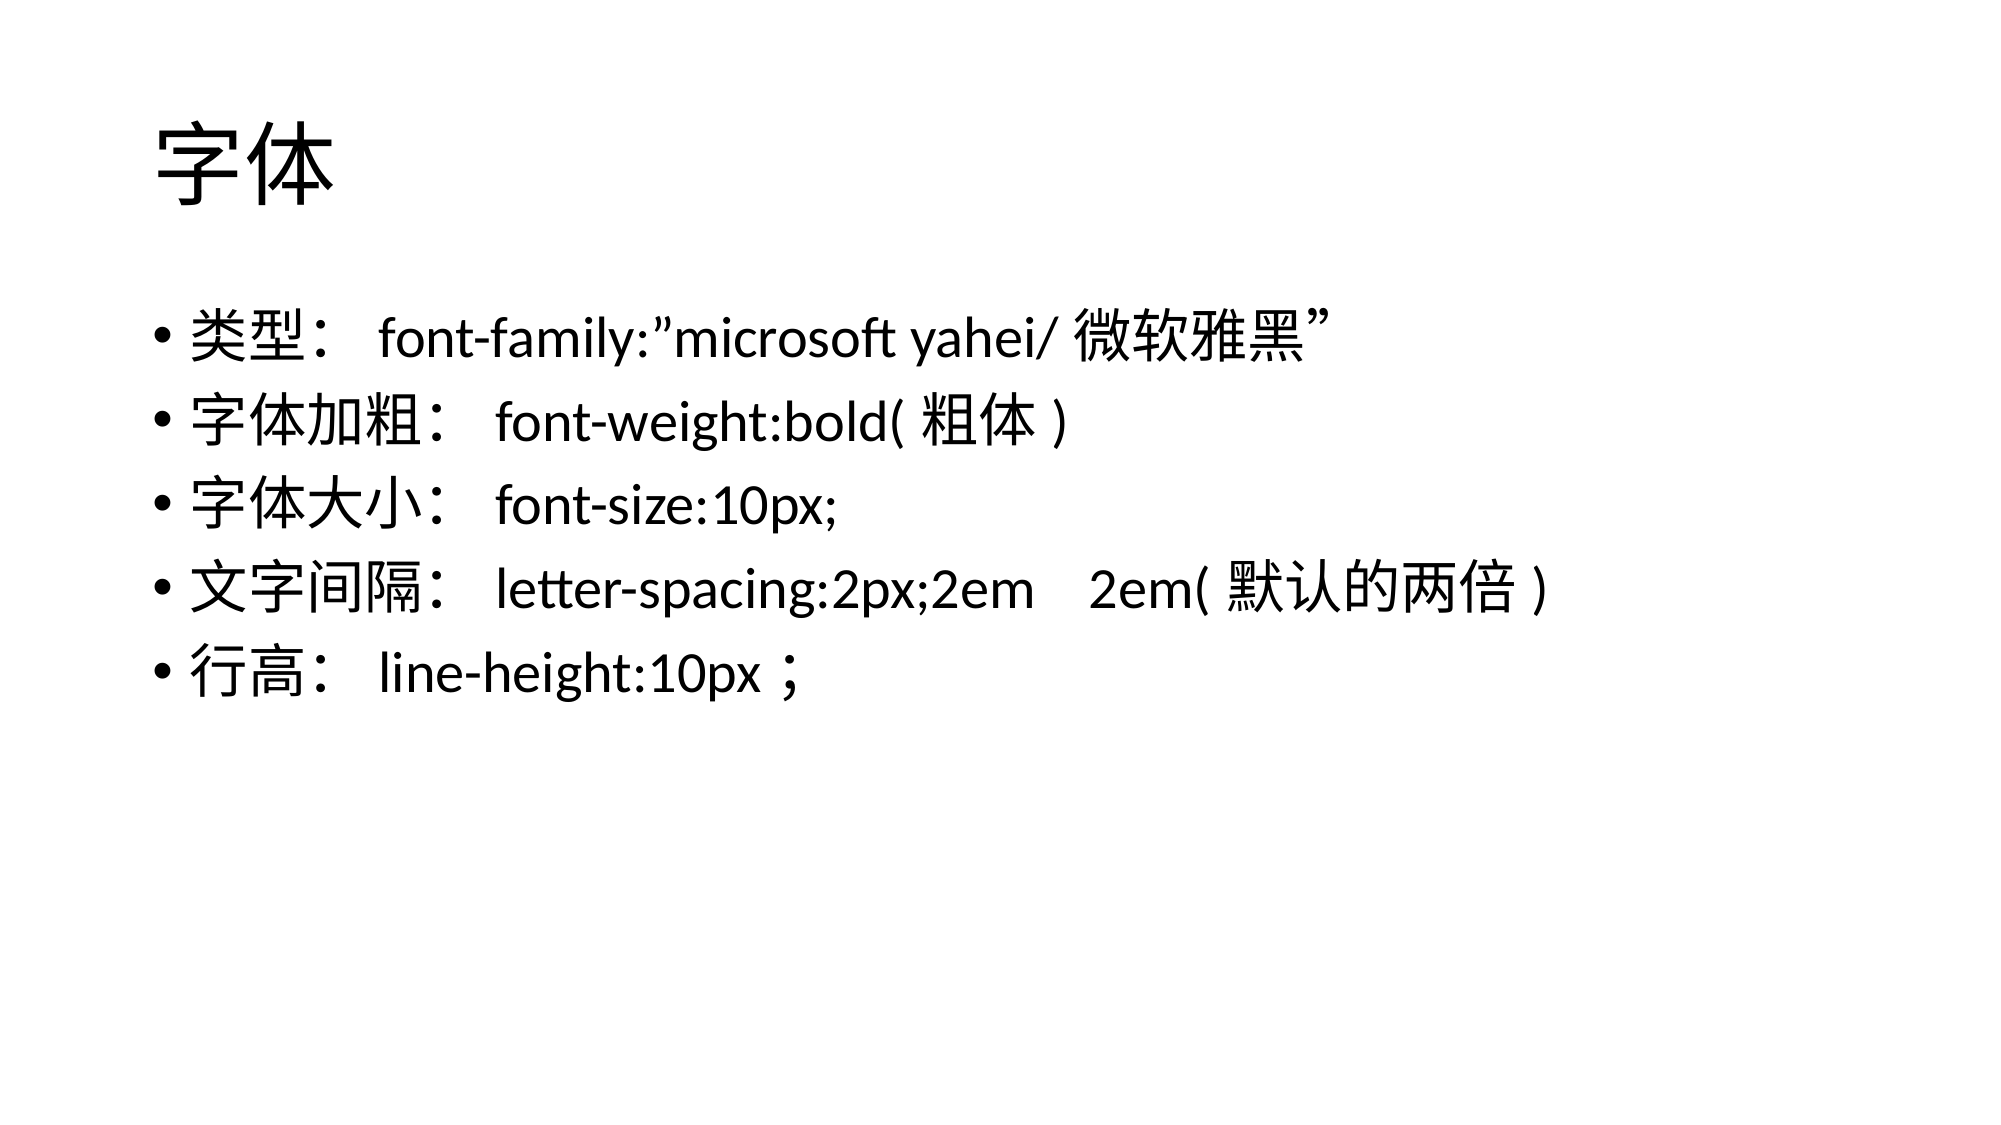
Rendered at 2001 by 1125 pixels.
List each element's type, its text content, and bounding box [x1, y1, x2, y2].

list 类型：font-family:”microsoft yahei/微软雅黑” 字体加粗：font-weight:bold(粗体) 字体大小：font-size:10px; 文字间隔：letter-spacing:2px;2em 2em(默认的两倍) 行高：line-height:10px； [137, 299, 1863, 1014]
title 字体 [137, 59, 1863, 278]
